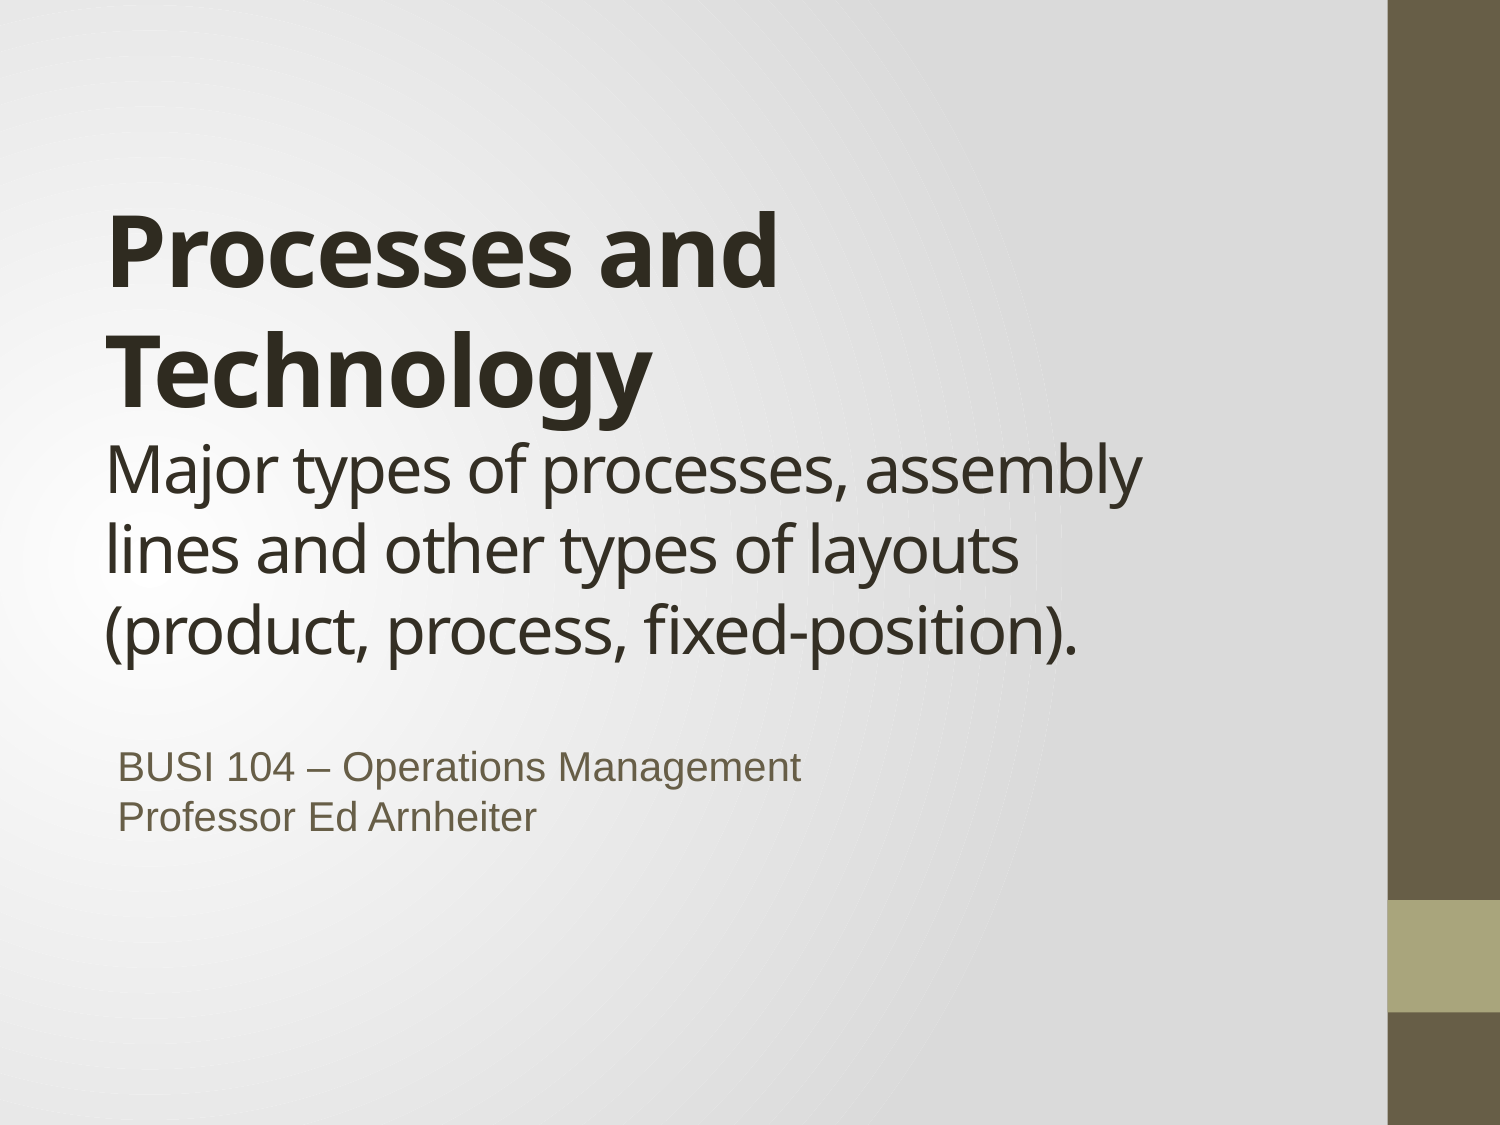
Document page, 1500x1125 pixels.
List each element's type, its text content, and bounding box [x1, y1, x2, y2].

title Processes and Technology Major types of processes, assembly lines and other types of layouts (product, process, fixed-position). [89, 99, 1300, 675]
text_box BUSI 104 – Operations Management Professor Ed Arnheiter [102, 732, 817, 848]
